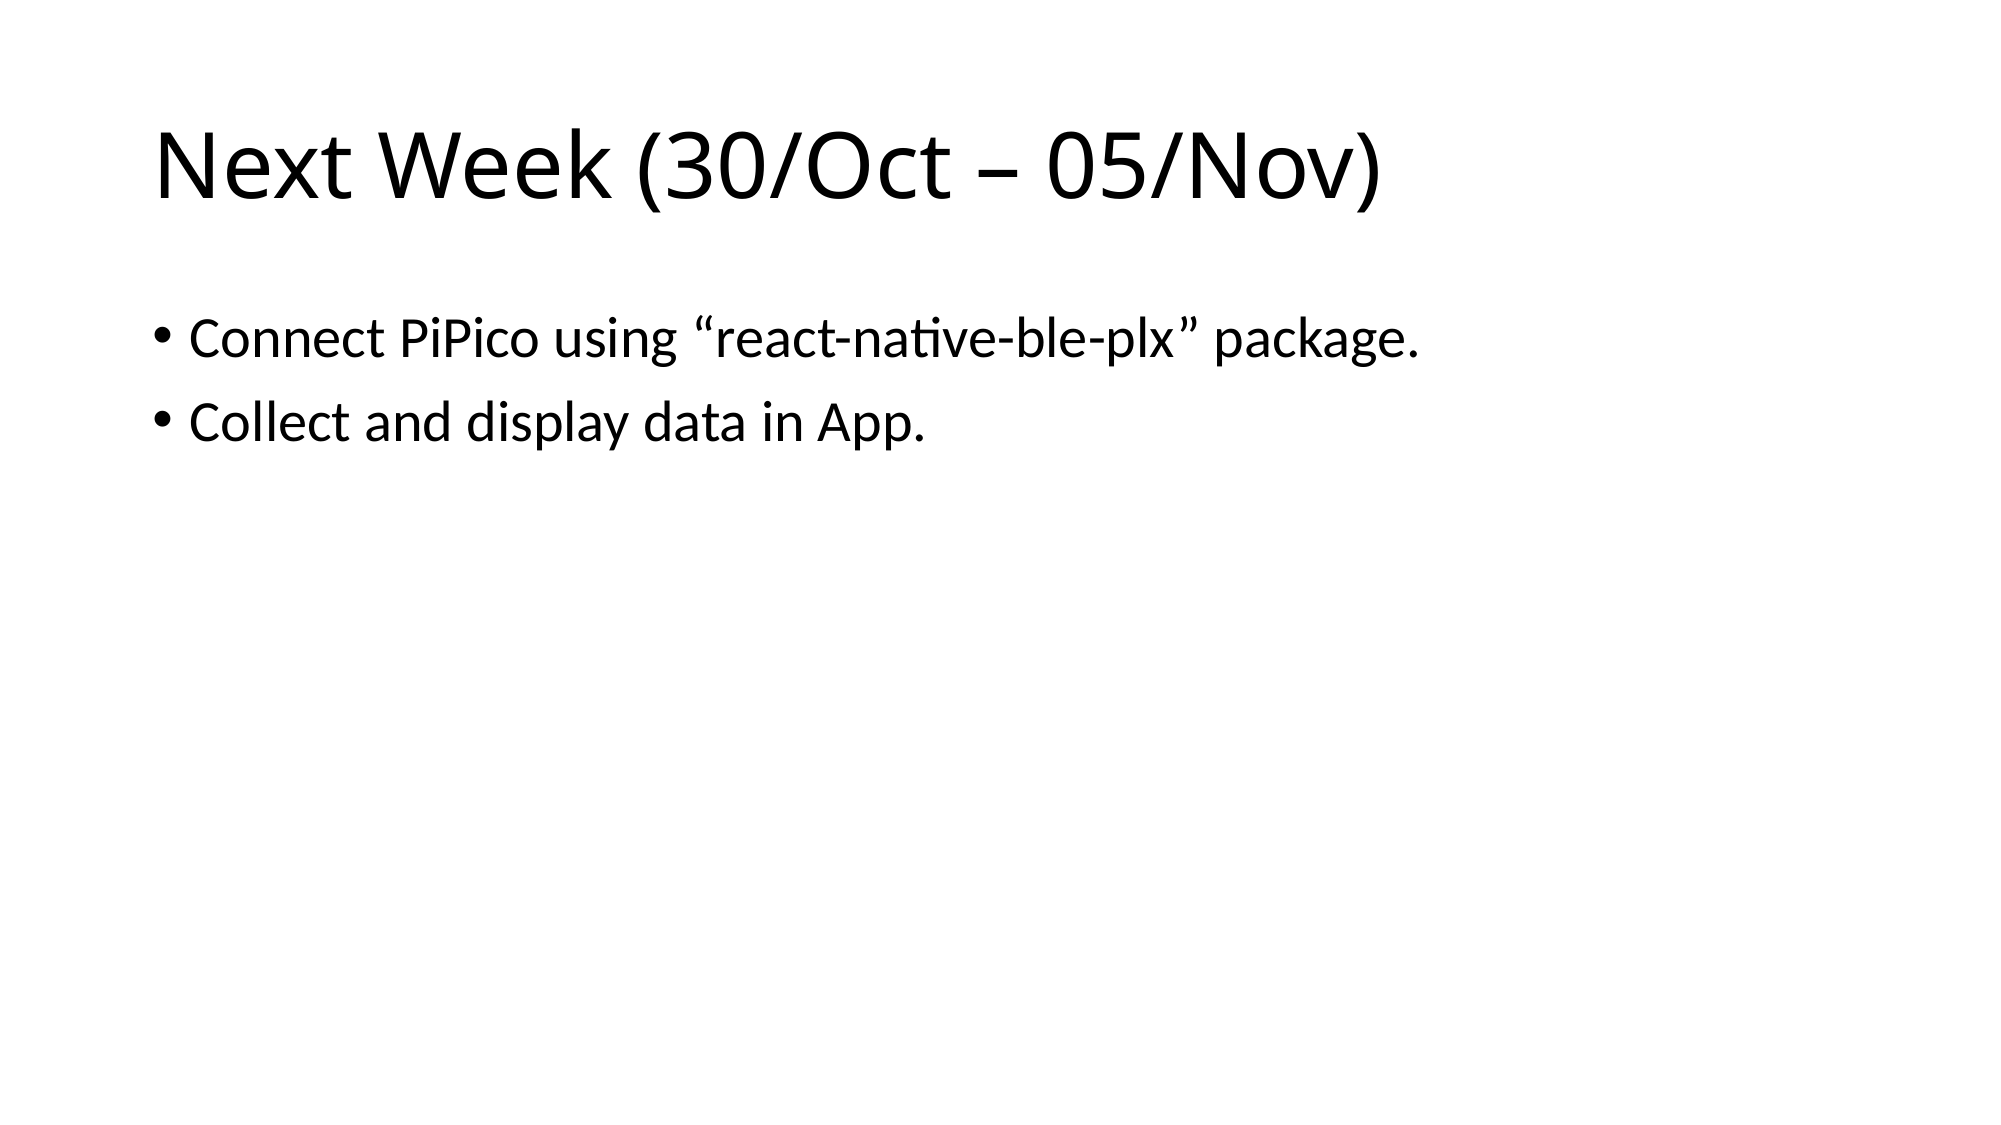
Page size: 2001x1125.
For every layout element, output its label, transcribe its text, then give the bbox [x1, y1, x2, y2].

title Next Week (30/Oct – 05/Nov) [137, 59, 1863, 278]
list Connect PiPico using “react-native-ble-plx” package. Collect and display data in App. [137, 299, 1863, 1014]
